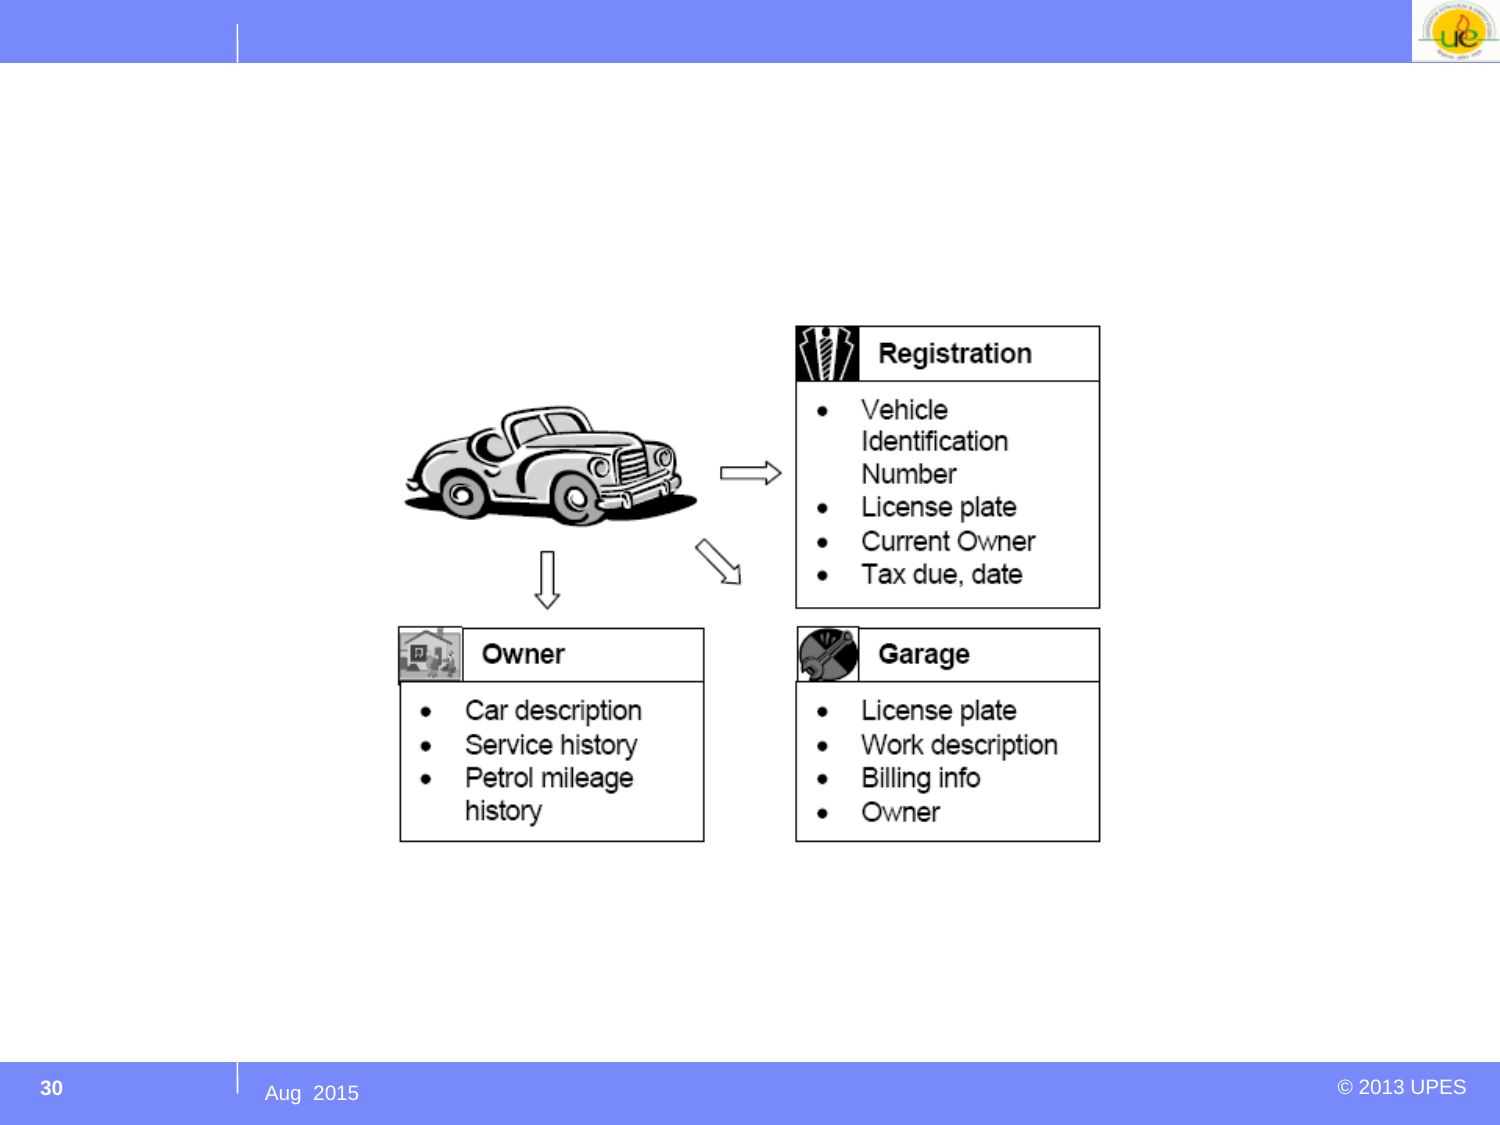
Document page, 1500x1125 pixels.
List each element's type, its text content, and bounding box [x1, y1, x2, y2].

picture [1412, 0, 1500, 62]
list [366, 307, 1121, 880]
slide_number 30 [25, 1066, 191, 1120]
